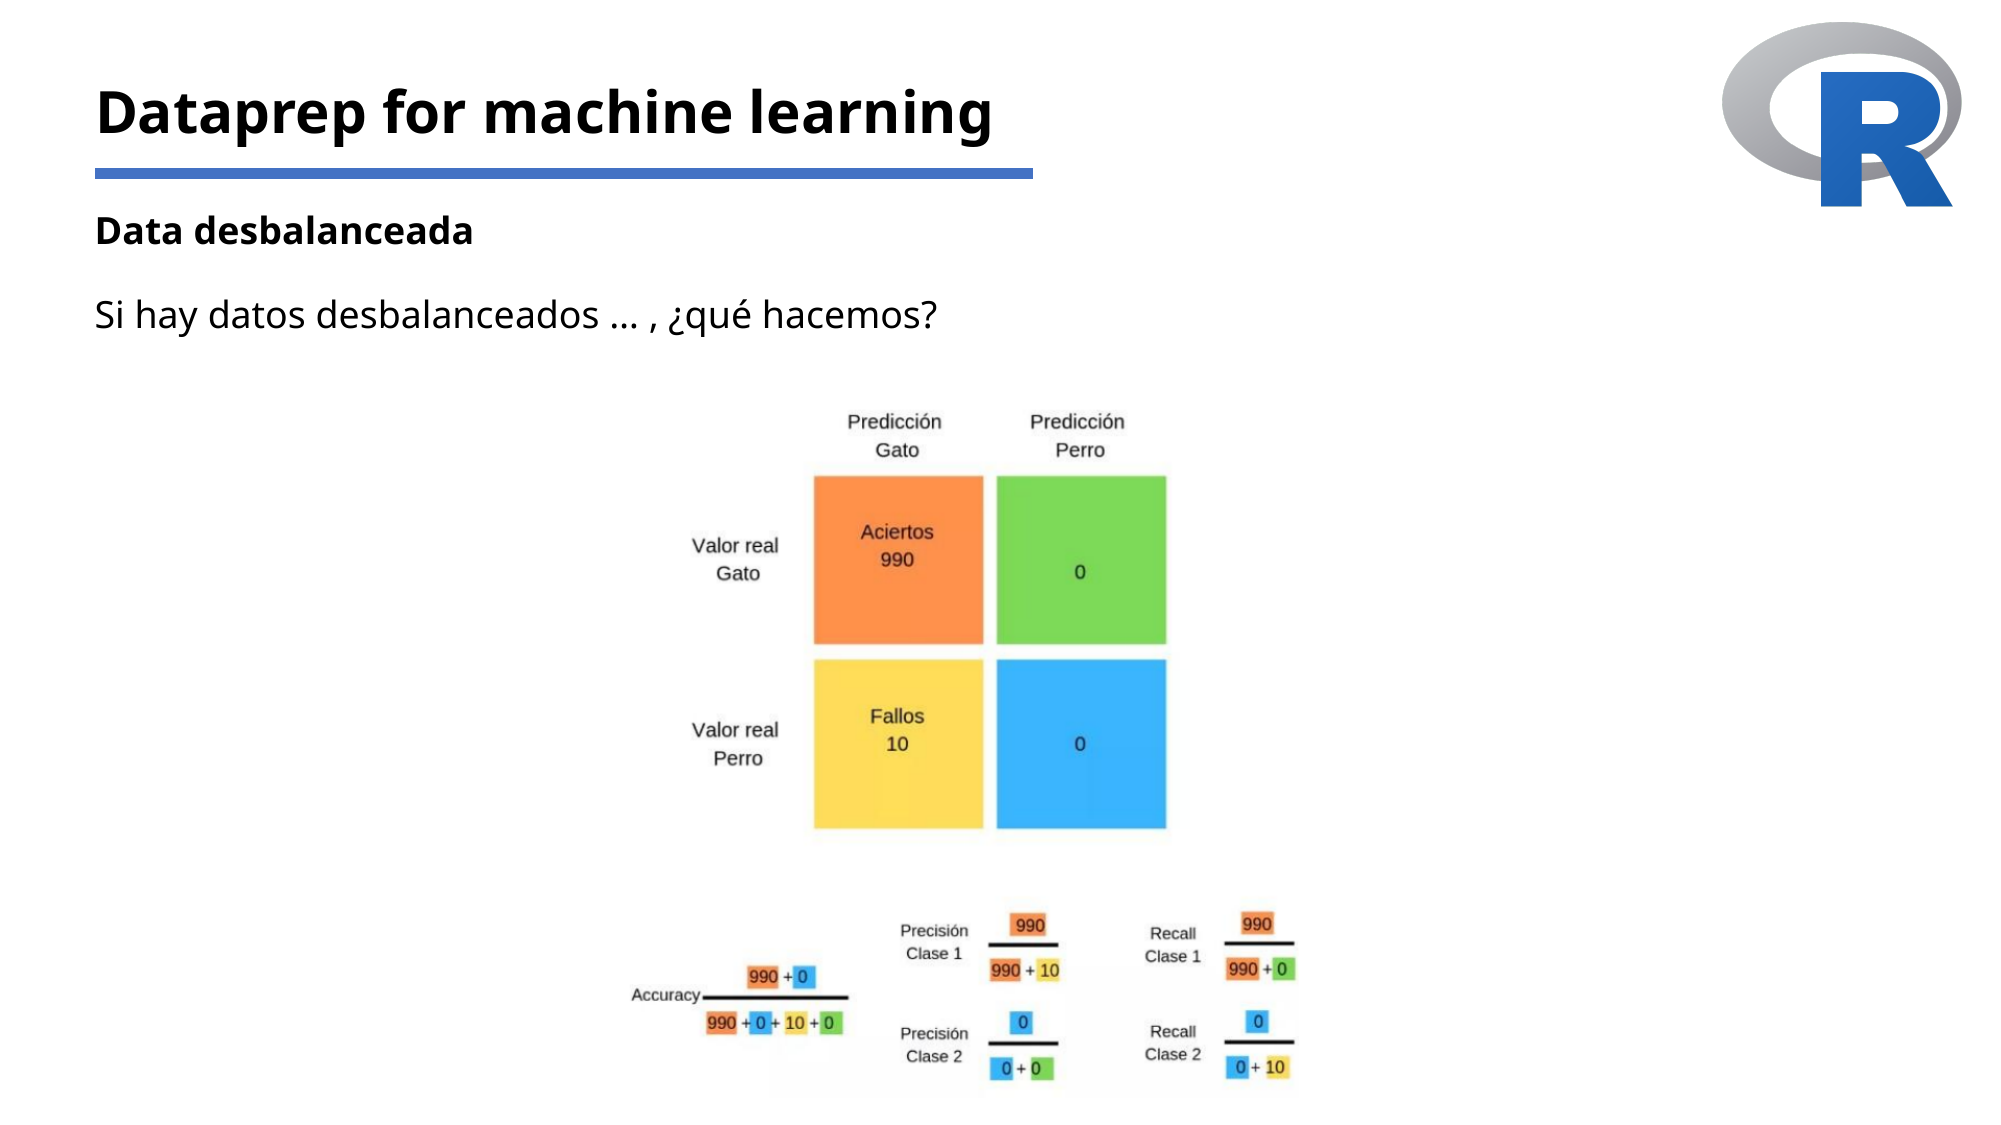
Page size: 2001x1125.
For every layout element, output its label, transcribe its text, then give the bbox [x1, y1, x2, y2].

text_box [95, 168, 1033, 179]
picture [585, 391, 1356, 1109]
text_box Data desbalanceada [79, 199, 530, 260]
text_box Si hay datos desbalanceados … , ¿qué hacemos? [79, 284, 1106, 344]
text_box Dataprep for machine learning [79, 68, 1243, 160]
picture [1722, 21, 1962, 207]
